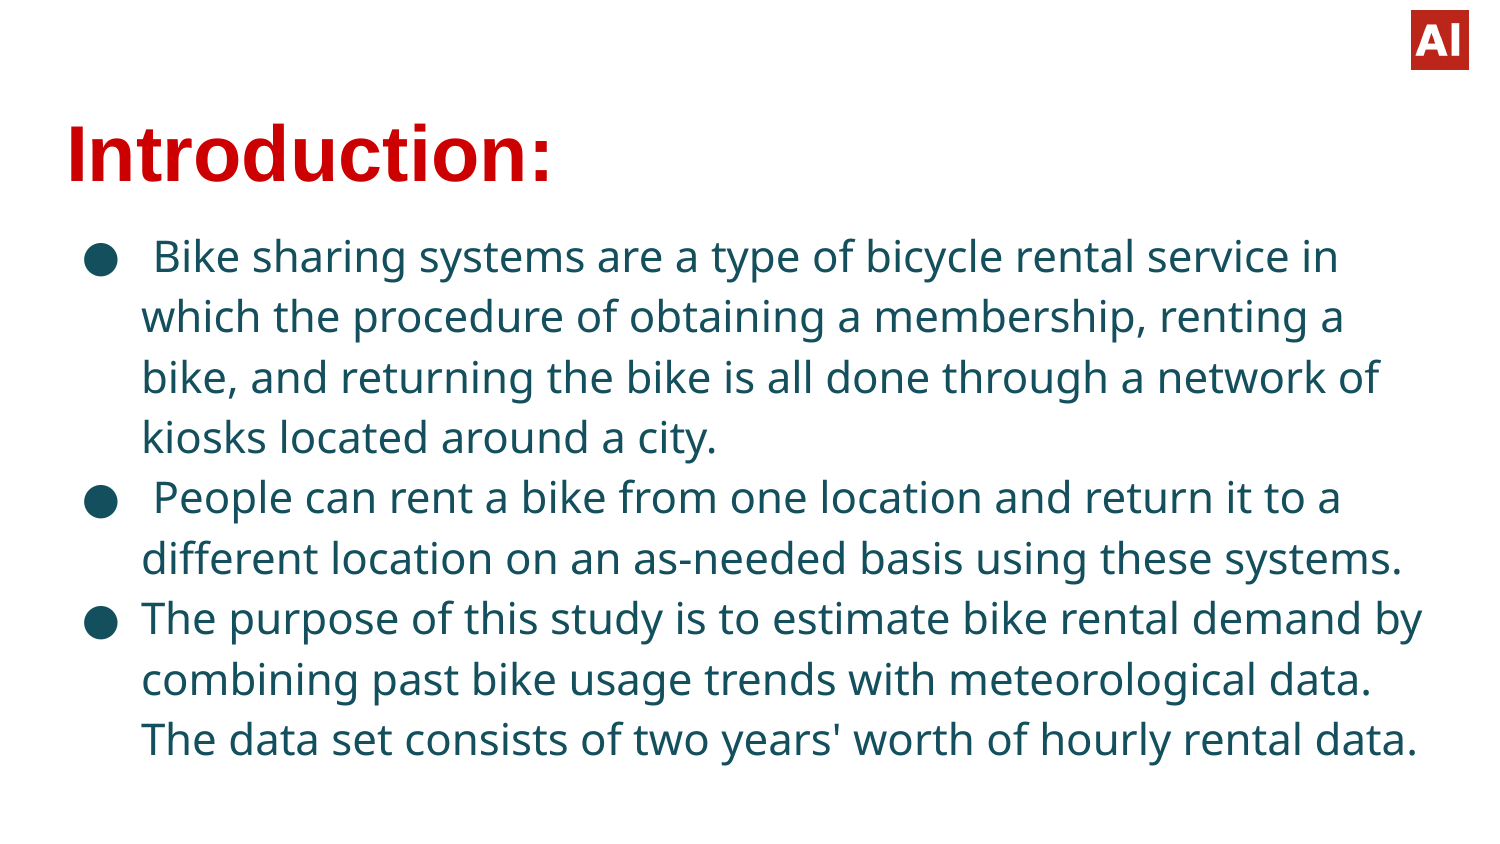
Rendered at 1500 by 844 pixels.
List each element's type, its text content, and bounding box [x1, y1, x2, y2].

list Bike sharing systems are a type of bicycle rental service in which the procedure of obtaining a membership, renting a bike, and returning the bike is all done through a network of kiosks located around a city. People can rent a bike from one location and return it to a different location on an as-needed basis using these systems. The purpose of this study is to estimate bike rental demand by combining past bike usage trends with meteorological data. The data set consists of two years' worth of hourly rental data. [51, 205, 1449, 832]
title Introduction: [51, 72, 1449, 167]
picture [1411, 10, 1469, 70]
